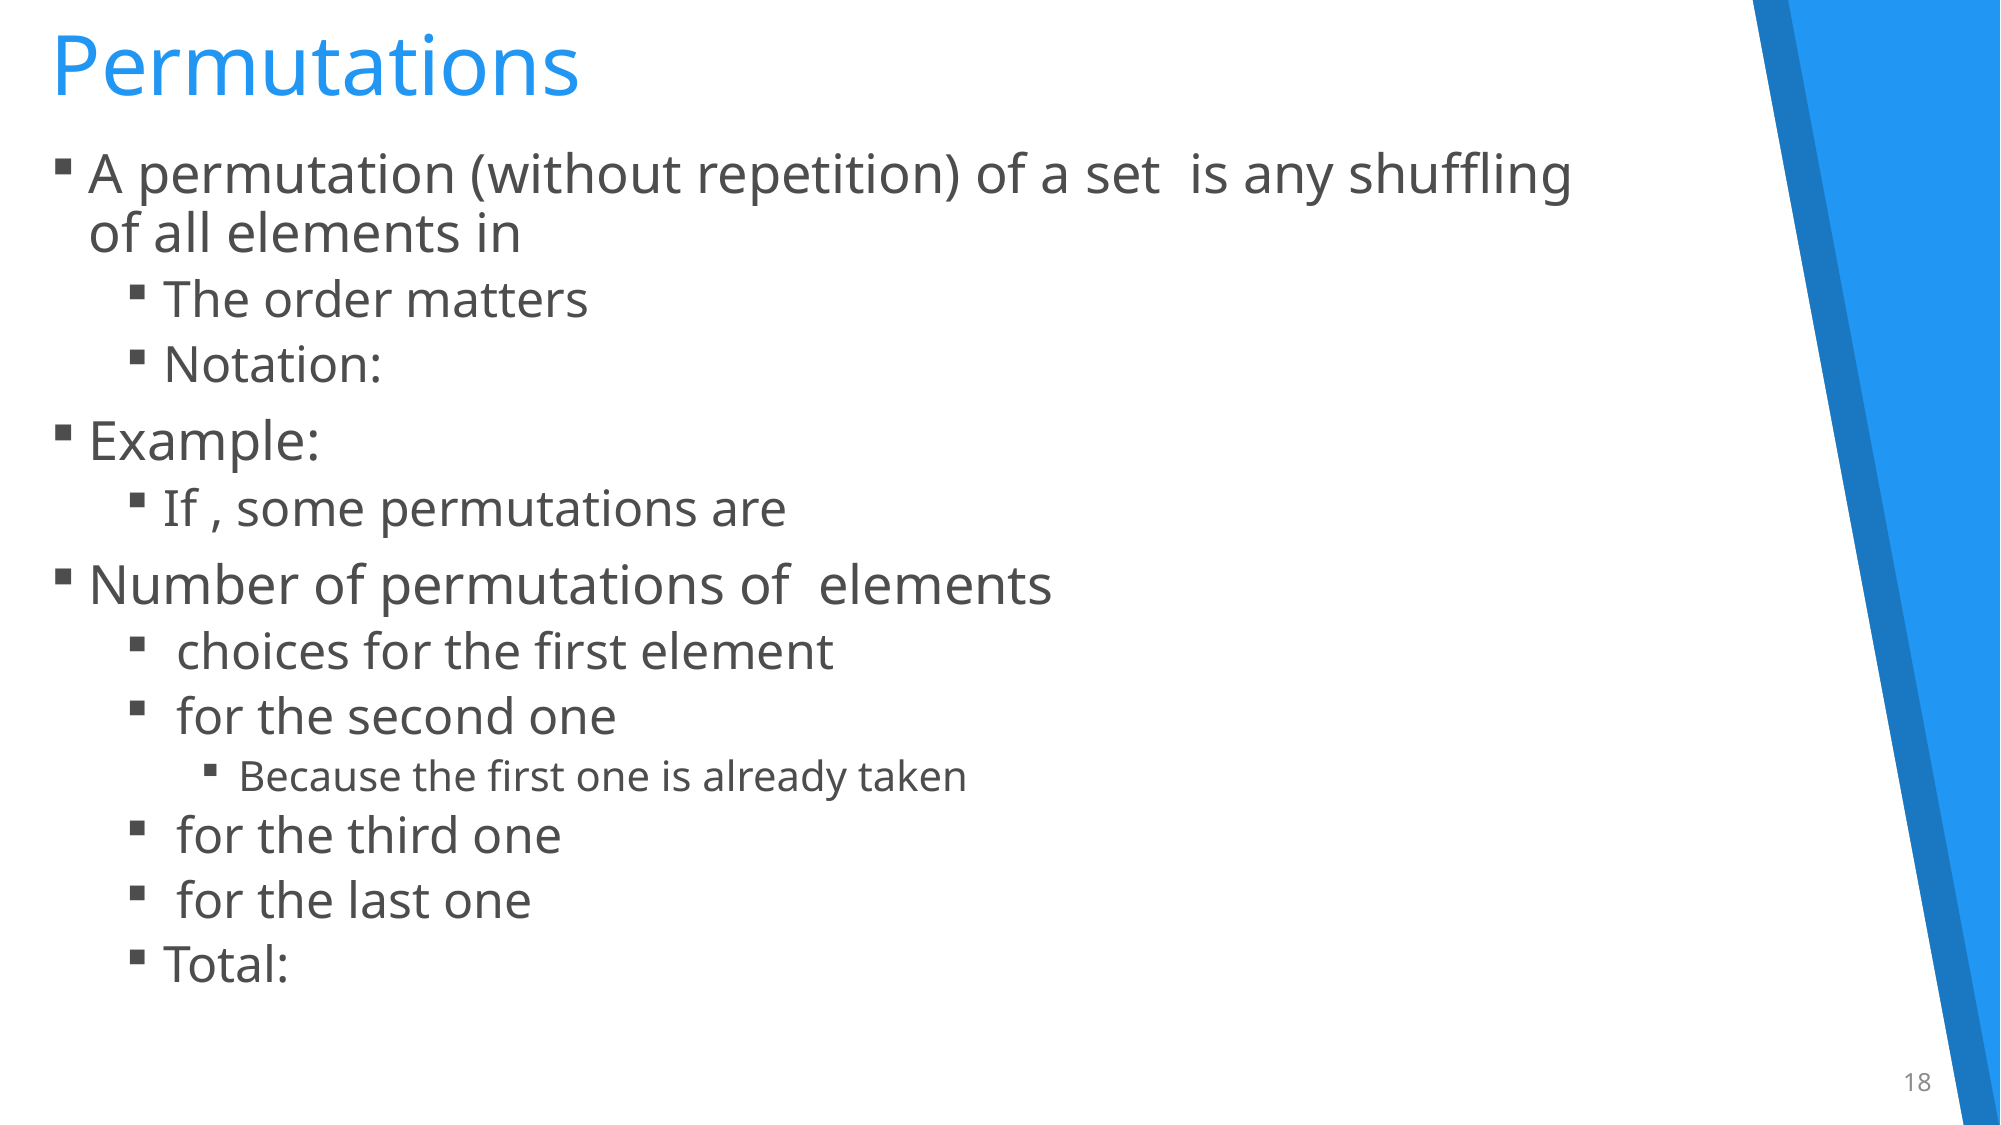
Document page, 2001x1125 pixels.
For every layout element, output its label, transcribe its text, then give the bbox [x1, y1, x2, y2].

title Permutations [35, 0, 1959, 137]
slide_number 18 [1877, 1053, 1947, 1114]
